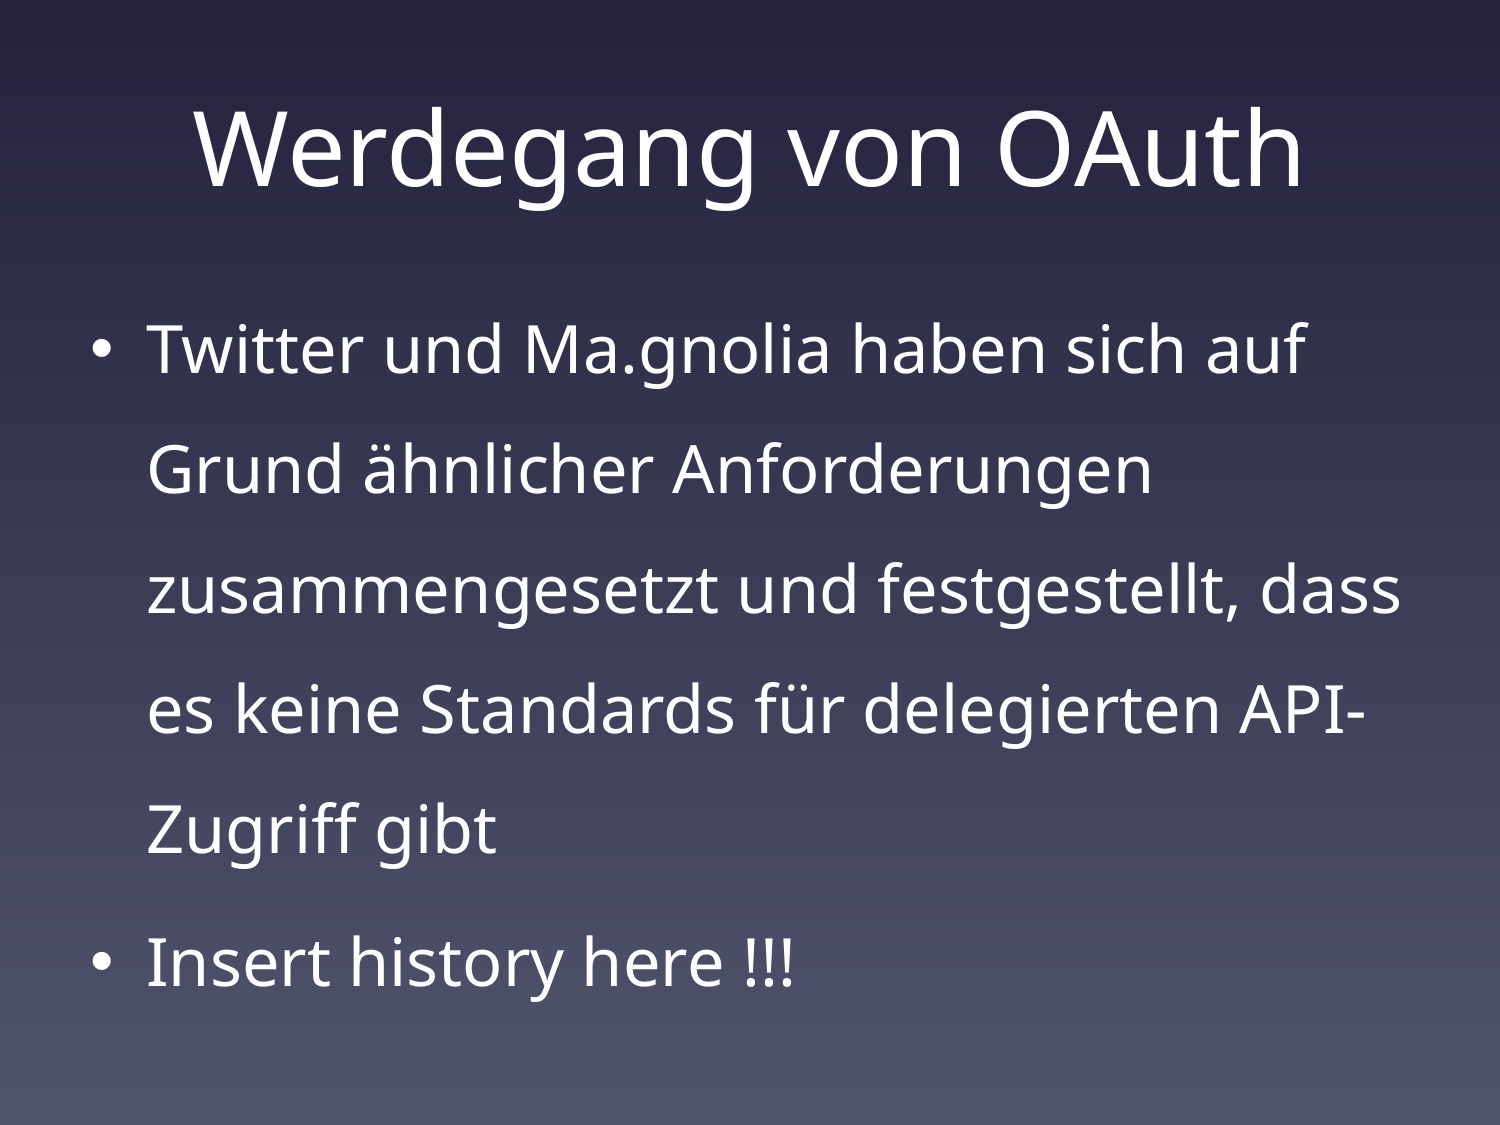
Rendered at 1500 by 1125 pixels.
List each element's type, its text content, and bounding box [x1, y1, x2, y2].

title Werdegang von OAuth [75, 75, 1425, 262]
list Twitter und Ma.gnolia haben sich auf Grund ähnlicher Anforderungen zusammengesetzt und festgestellt, dass es keine Standards für delegierten API-Zugriff gibt Insert history here !!! [75, 262, 1425, 1005]
